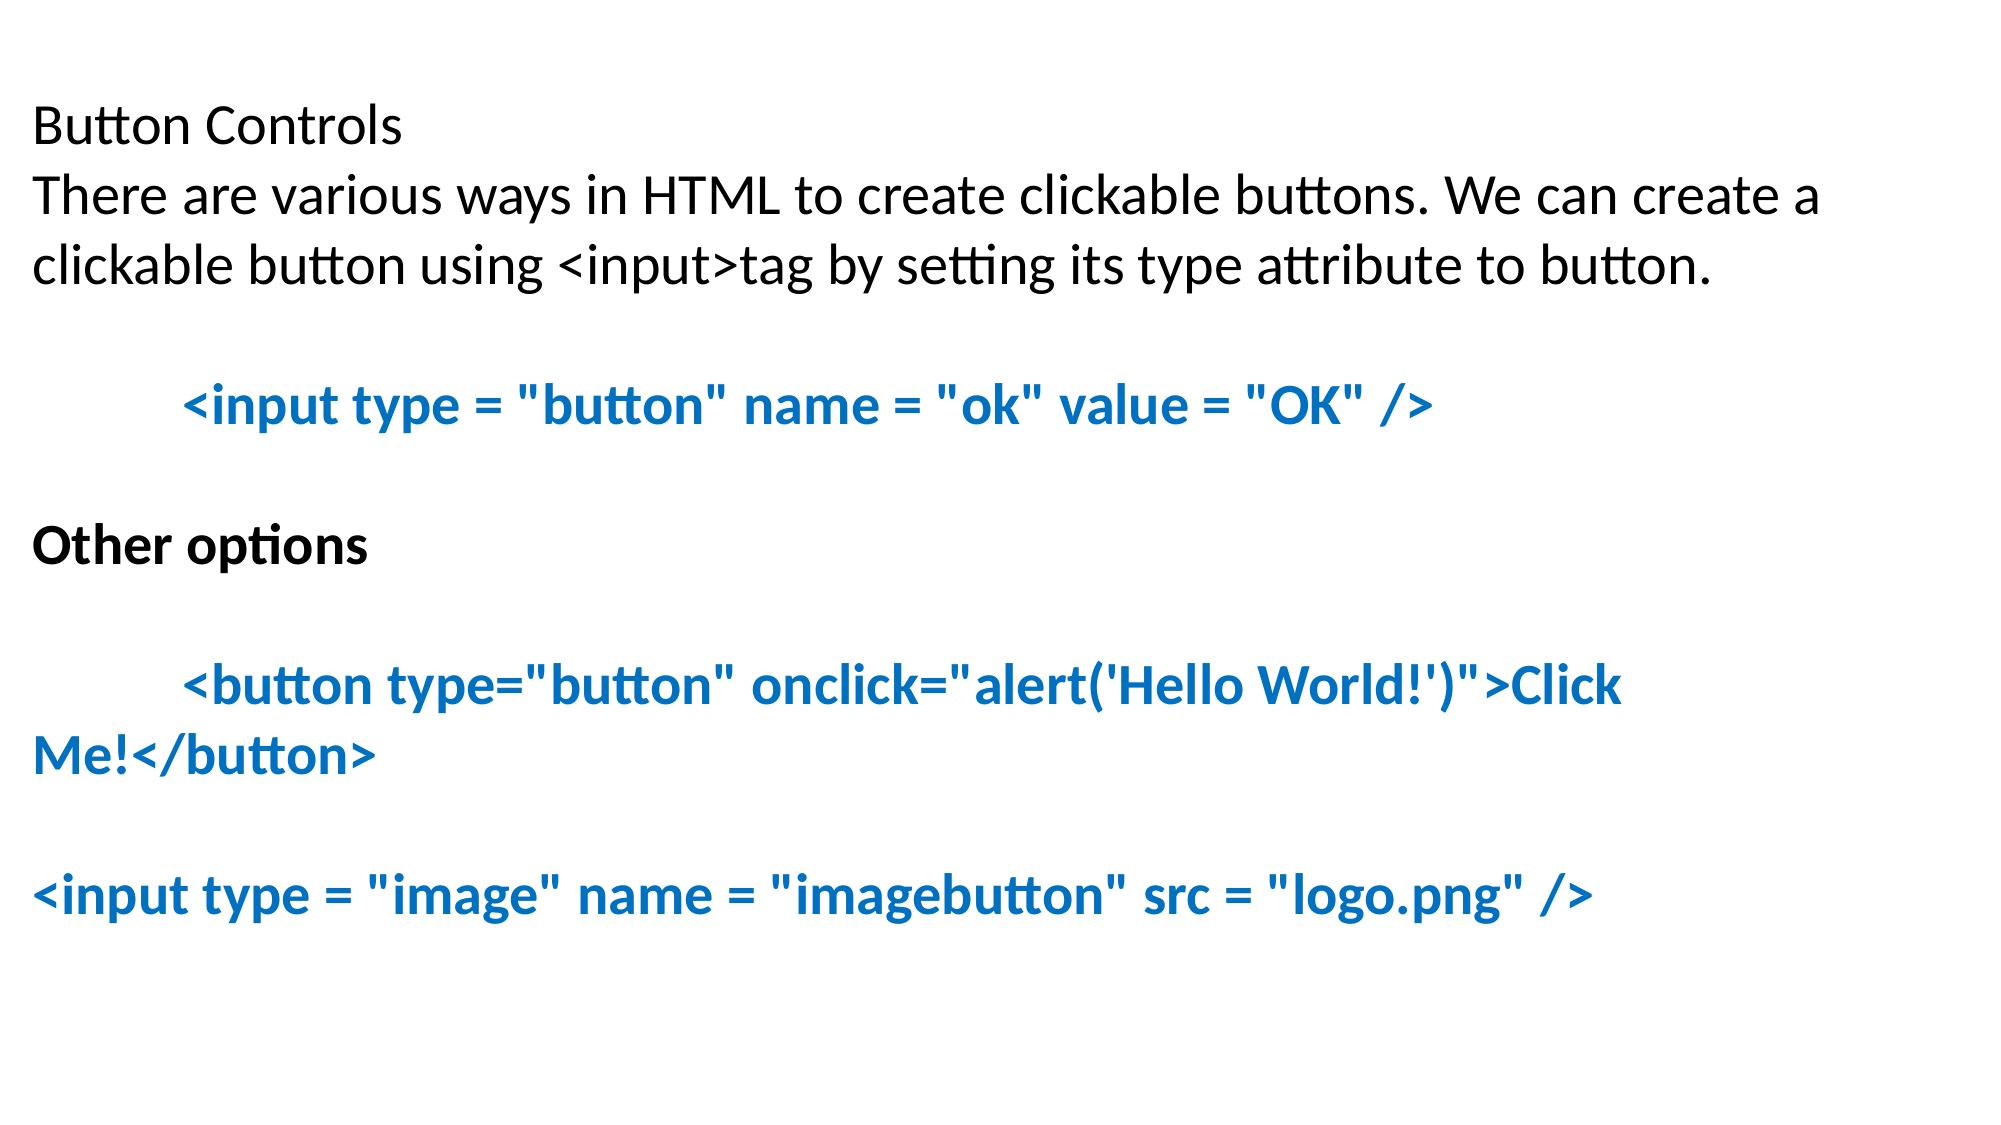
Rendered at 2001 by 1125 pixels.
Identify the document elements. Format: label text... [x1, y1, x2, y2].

text_box Button Controls There are various ways in HTML to create clickable buttons. We can create a clickable button using <input>tag by setting its type attribute to button. <input type = "button" name = "ok" value = "OK" /> Other options <button type="button" onclick="alert('Hello World!')">Click Me!</button> <input type = "image" name = "imagebutton" src = "logo.png" /> [17, 78, 1975, 934]
